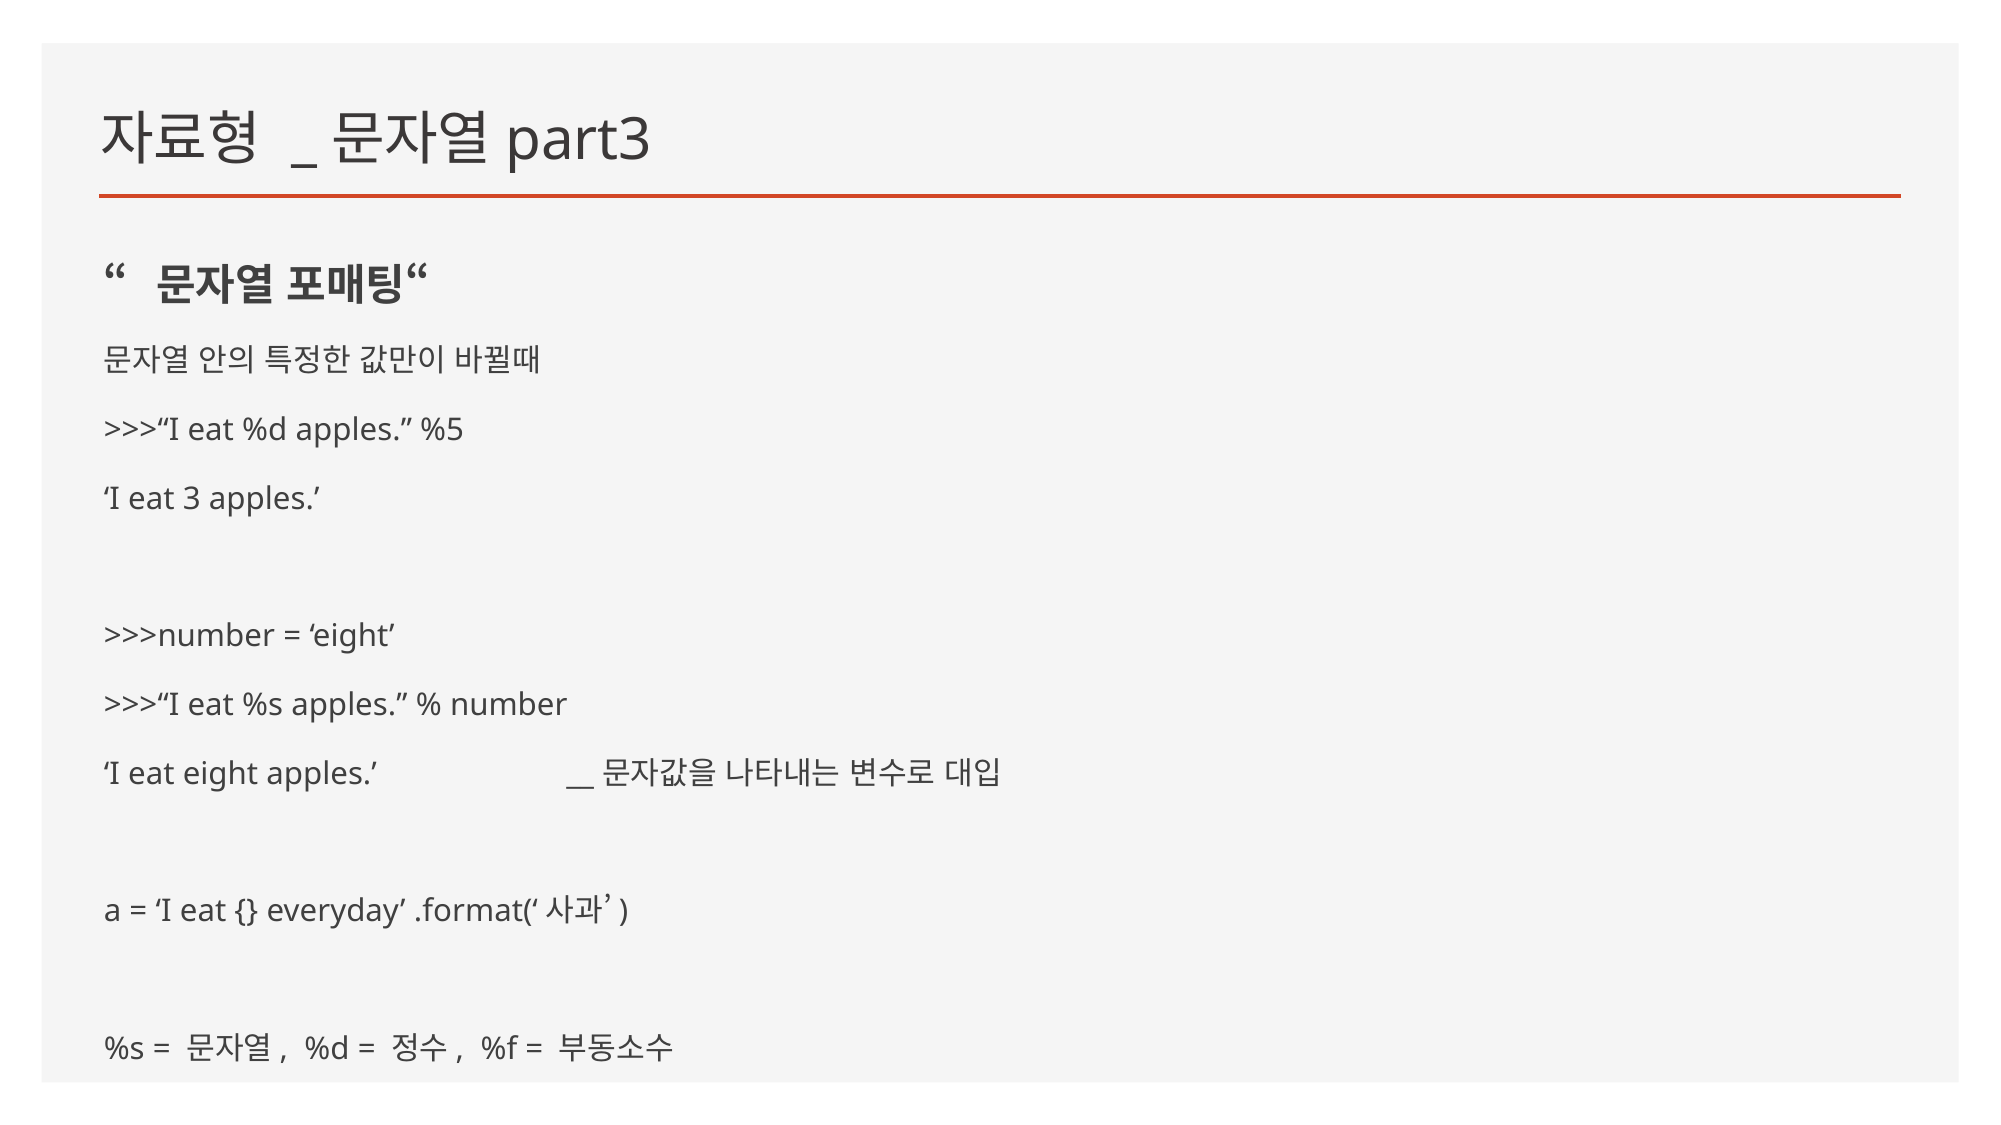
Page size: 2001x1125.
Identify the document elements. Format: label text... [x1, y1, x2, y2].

text_box “문자열 포매팅“ 문자열 안의 특정한 값만이 바뀔때 >>>“I eat %d apples.” %5 ‘I eat 3 apples.’ >>>number = ‘eight’ >>>“I eat %s apples.” % number ‘I eat eight apples.’ __문자값을 나타내는 변수로 대입 a = ‘I eat {} everyday’ .format(‘사과’) %s = 문자열, %d = 정수, %f = 부동소수 [88, 250, 1856, 1080]
title 자료형 _문자열part3 [85, 73, 1499, 179]
